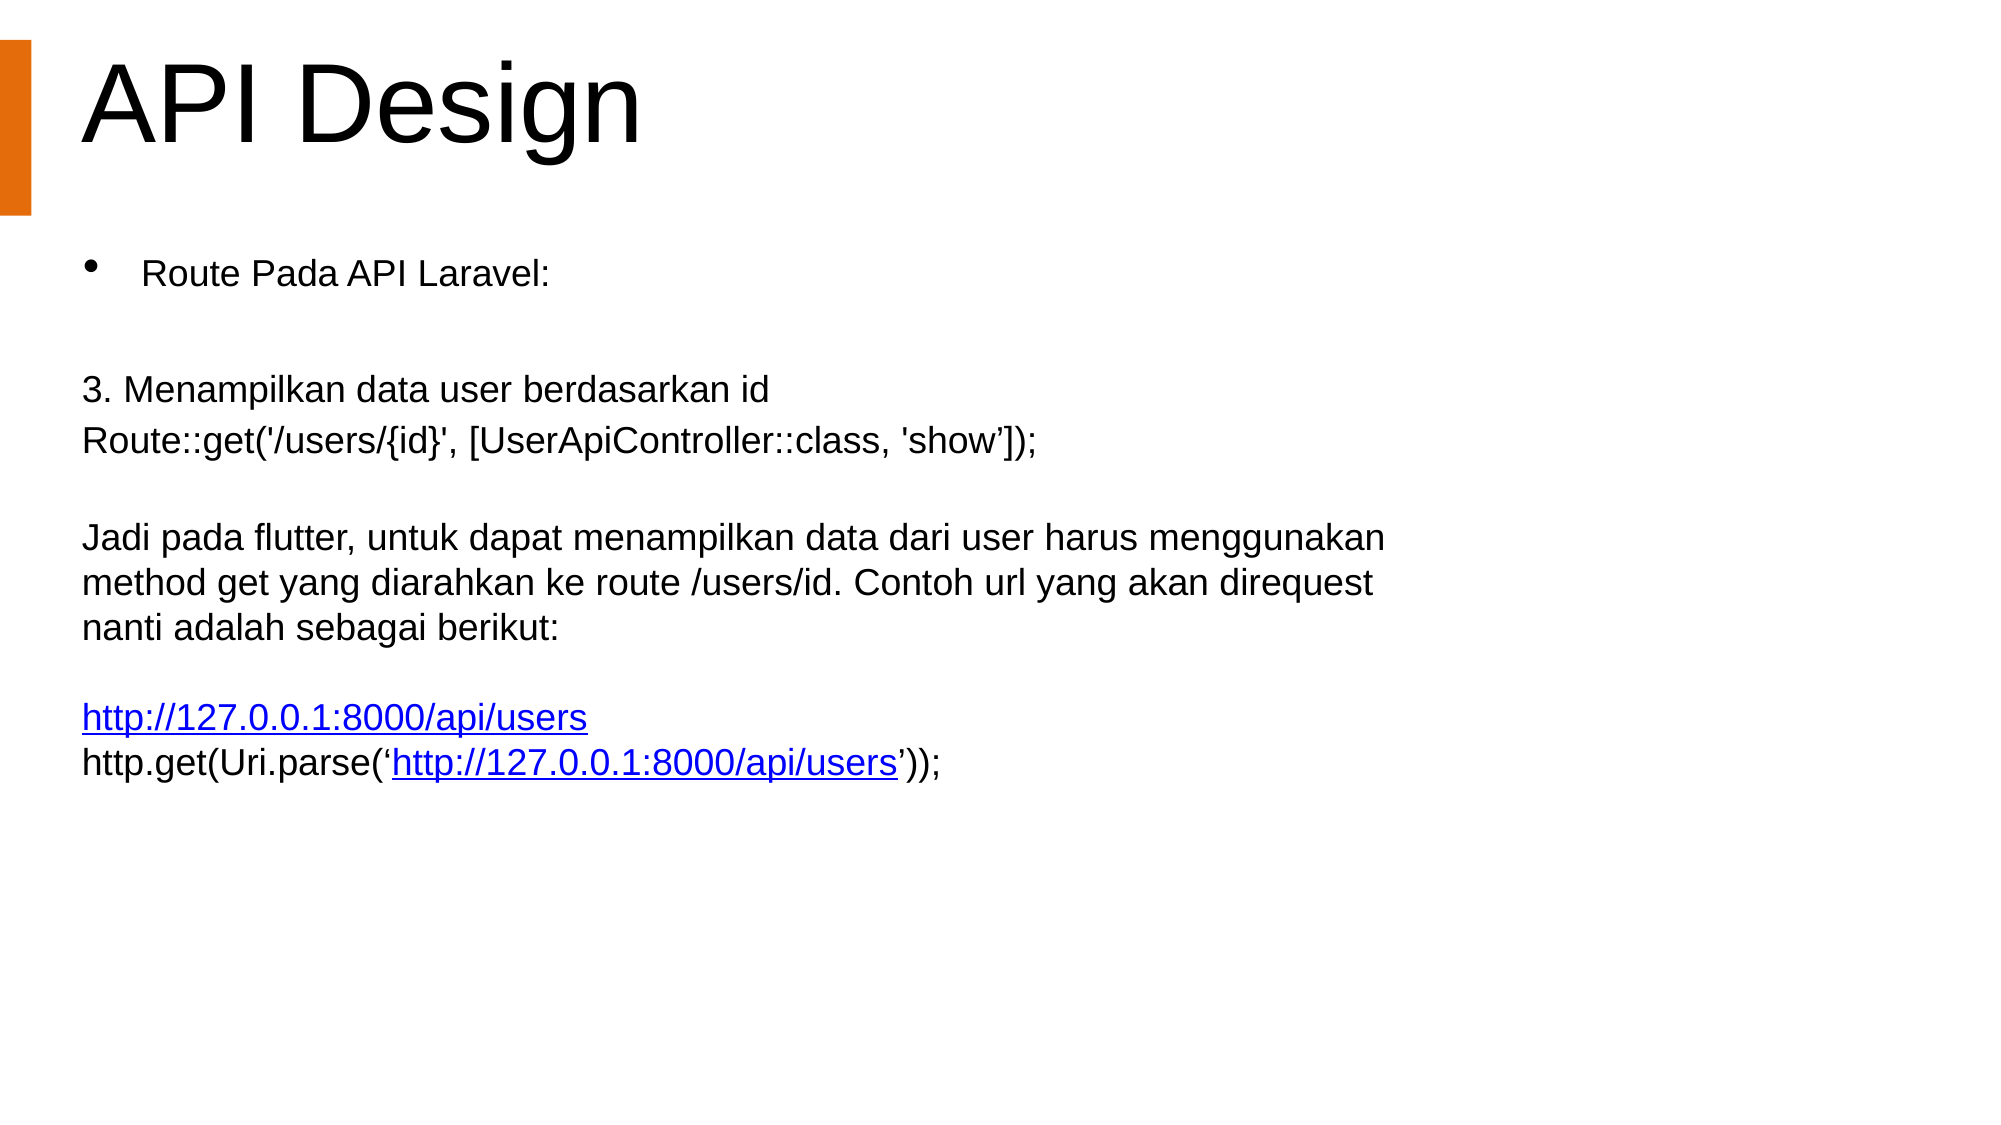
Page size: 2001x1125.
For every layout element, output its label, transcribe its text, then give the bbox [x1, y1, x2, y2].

list API Design [67, 42, 1950, 162]
text_box Route Pada API Laravel: [70, 218, 566, 301]
text_box 3. Menampilkan data user berdasarkan id Route::get('/users/{id}', [UserApiController::class, 'show’]); Jadi pada flutter, untuk dapat menampilkan data dari user harus menggunakan method get yang diarahkan ke route /users/id. Contoh url yang akan direquest nanti adalah sebagai berikut: http://127.0.0.1:8000/api/users http.get(Uri.parse(‘http://127.0.0.1:8000/api/users’)); [67, 350, 1425, 791]
